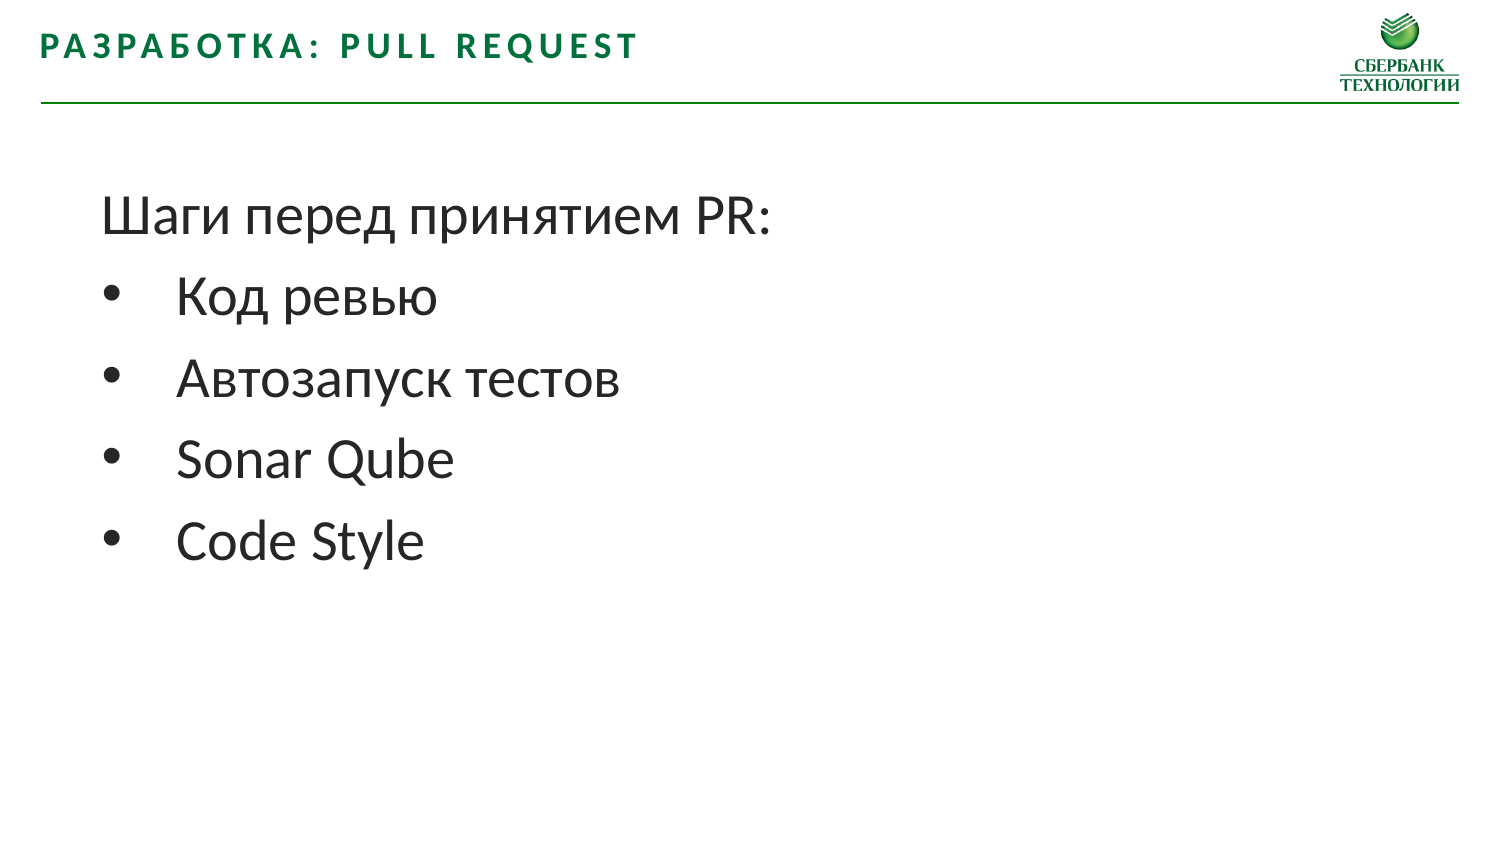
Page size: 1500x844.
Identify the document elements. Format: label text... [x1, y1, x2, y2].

list Шаги перед принятием PR: Код ревью Автозапуск тестов Sonar Qube Code Style [86, 168, 1388, 811]
picture [1340, 13, 1459, 91]
list Разработка: pull request [39, 13, 1115, 67]
